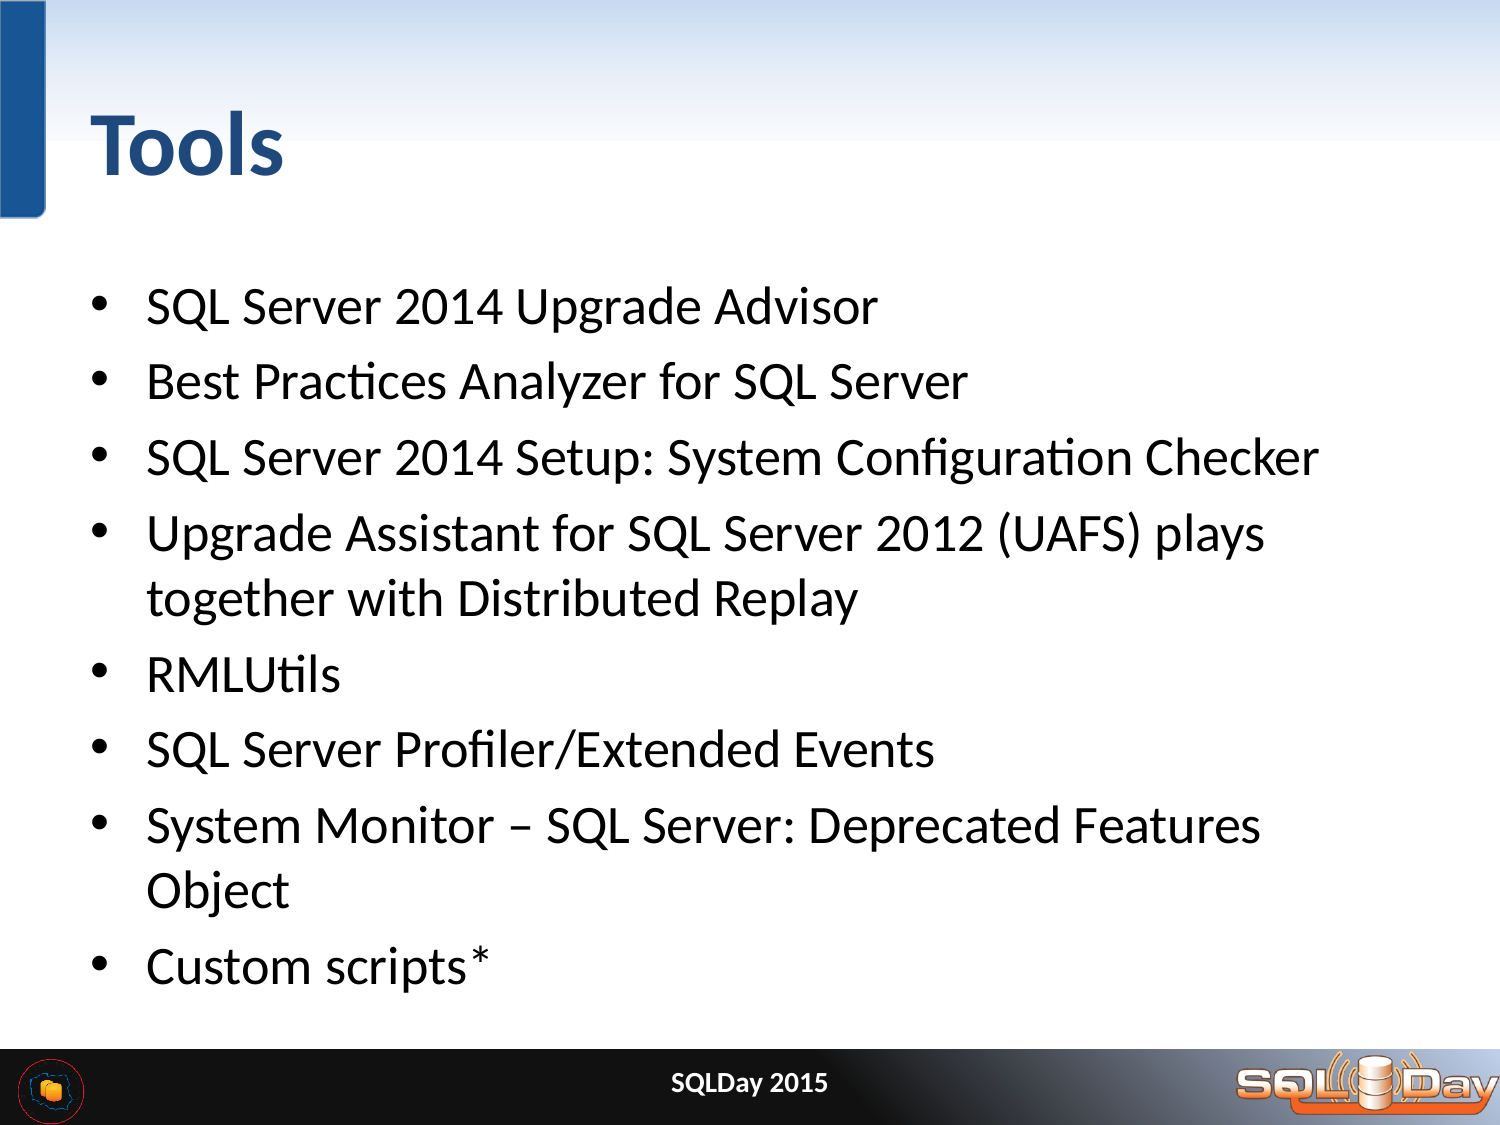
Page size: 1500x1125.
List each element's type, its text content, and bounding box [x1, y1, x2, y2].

picture [16, 1057, 85, 1125]
picture [0, 0, 46, 219]
title Tools [75, 45, 1425, 233]
picture [1236, 1051, 1500, 1115]
list SQL Server 2014 Upgrade Advisor Best Practices Analyzer for SQL Server SQL Server 2014 Setup: System Configuration Checker Upgrade Assistant for SQL Server 2012 (UAFS) plays together with Distributed Replay RMLUtils SQL Server Profiler/Extended Events System Monitor – SQL Server: Deprecated Features Object Custom scripts* [75, 262, 1425, 1005]
